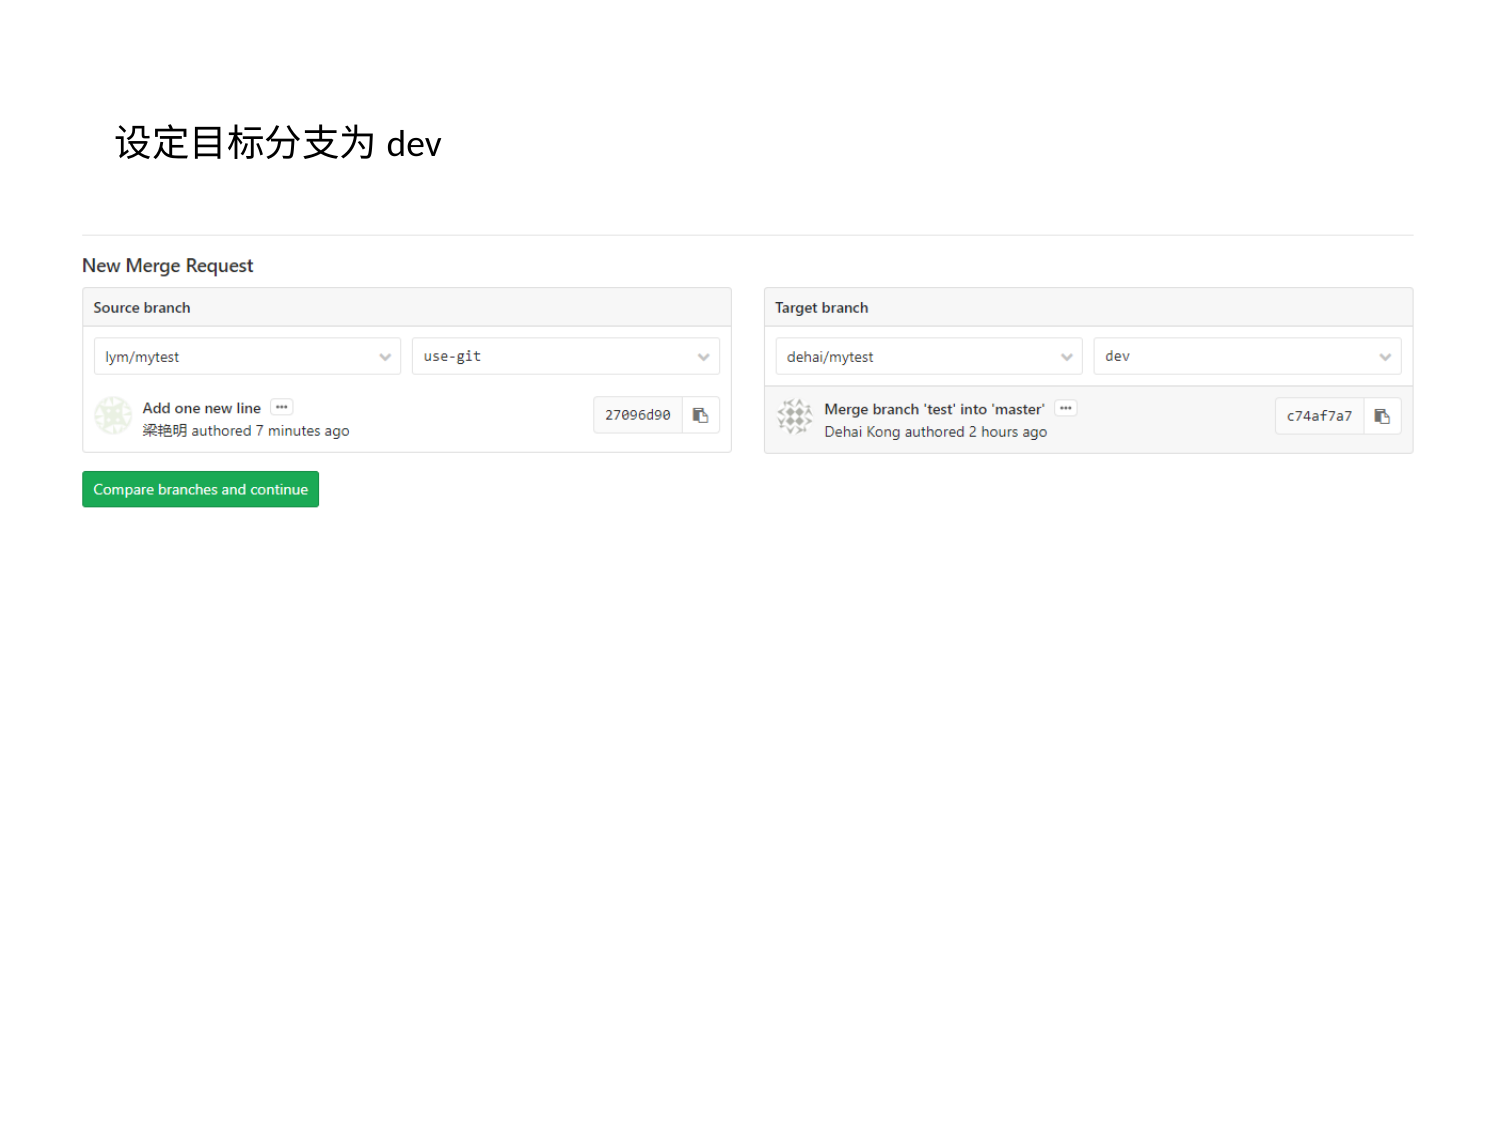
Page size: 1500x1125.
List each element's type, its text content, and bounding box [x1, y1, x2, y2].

picture [0, 224, 1499, 702]
text_box 设定目标分支为dev [100, 112, 833, 172]
